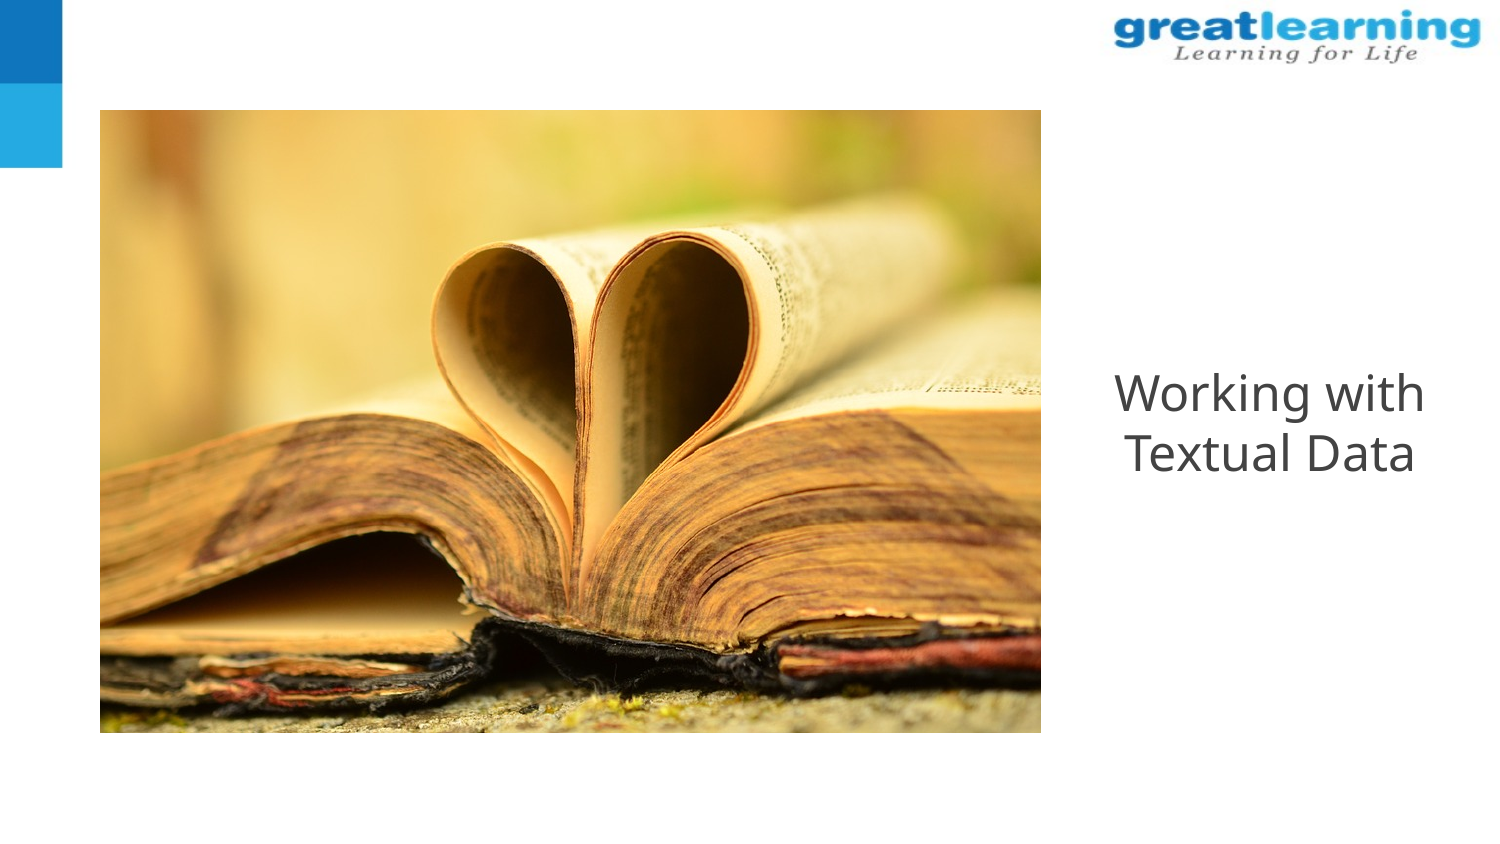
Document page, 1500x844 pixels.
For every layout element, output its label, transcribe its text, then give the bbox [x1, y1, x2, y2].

text_box Working with Textual Data [1046, 337, 1500, 507]
picture [0, 0, 1500, 844]
